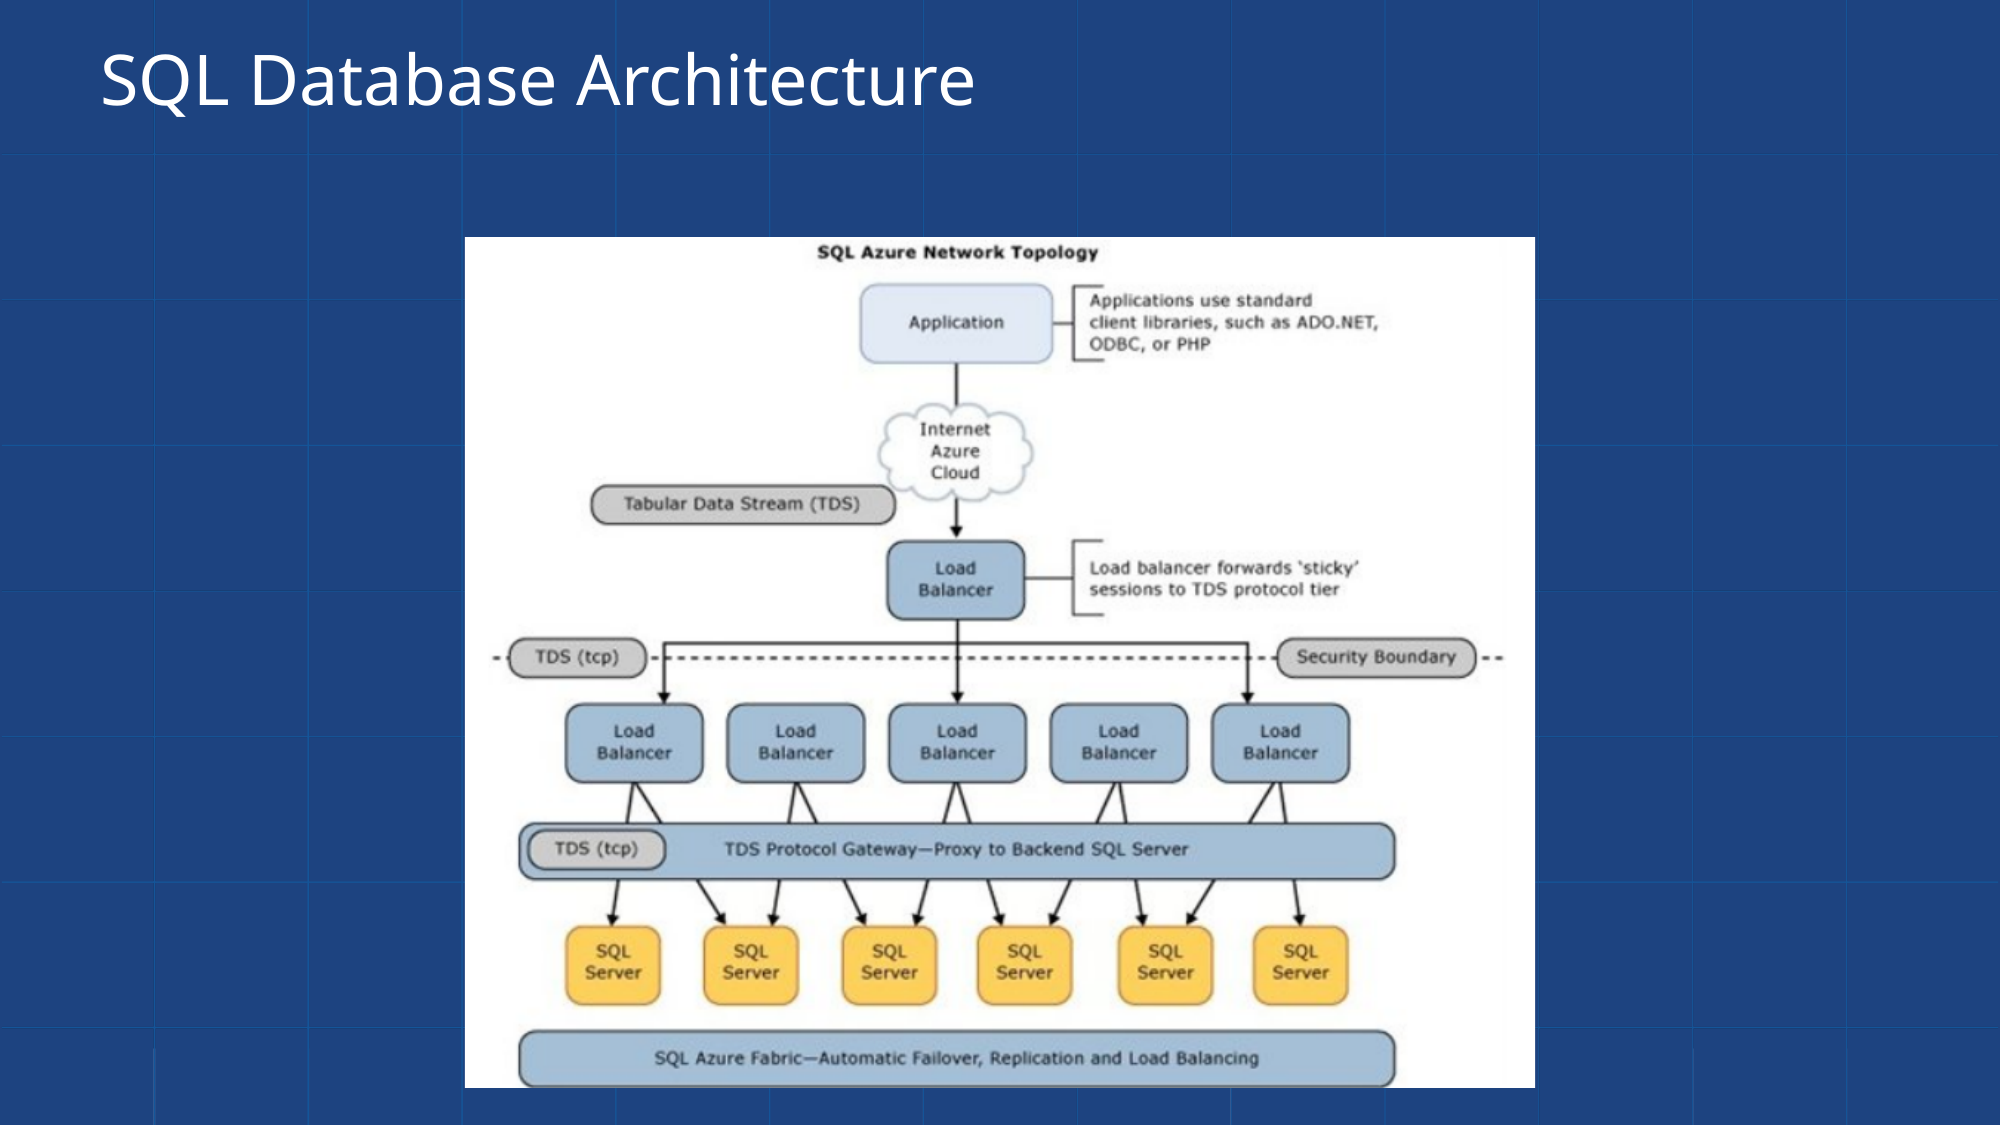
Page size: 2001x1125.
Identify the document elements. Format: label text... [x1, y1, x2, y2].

picture [1, 0, 1999, 1125]
title SQL Database Architecture [85, 37, 1915, 129]
